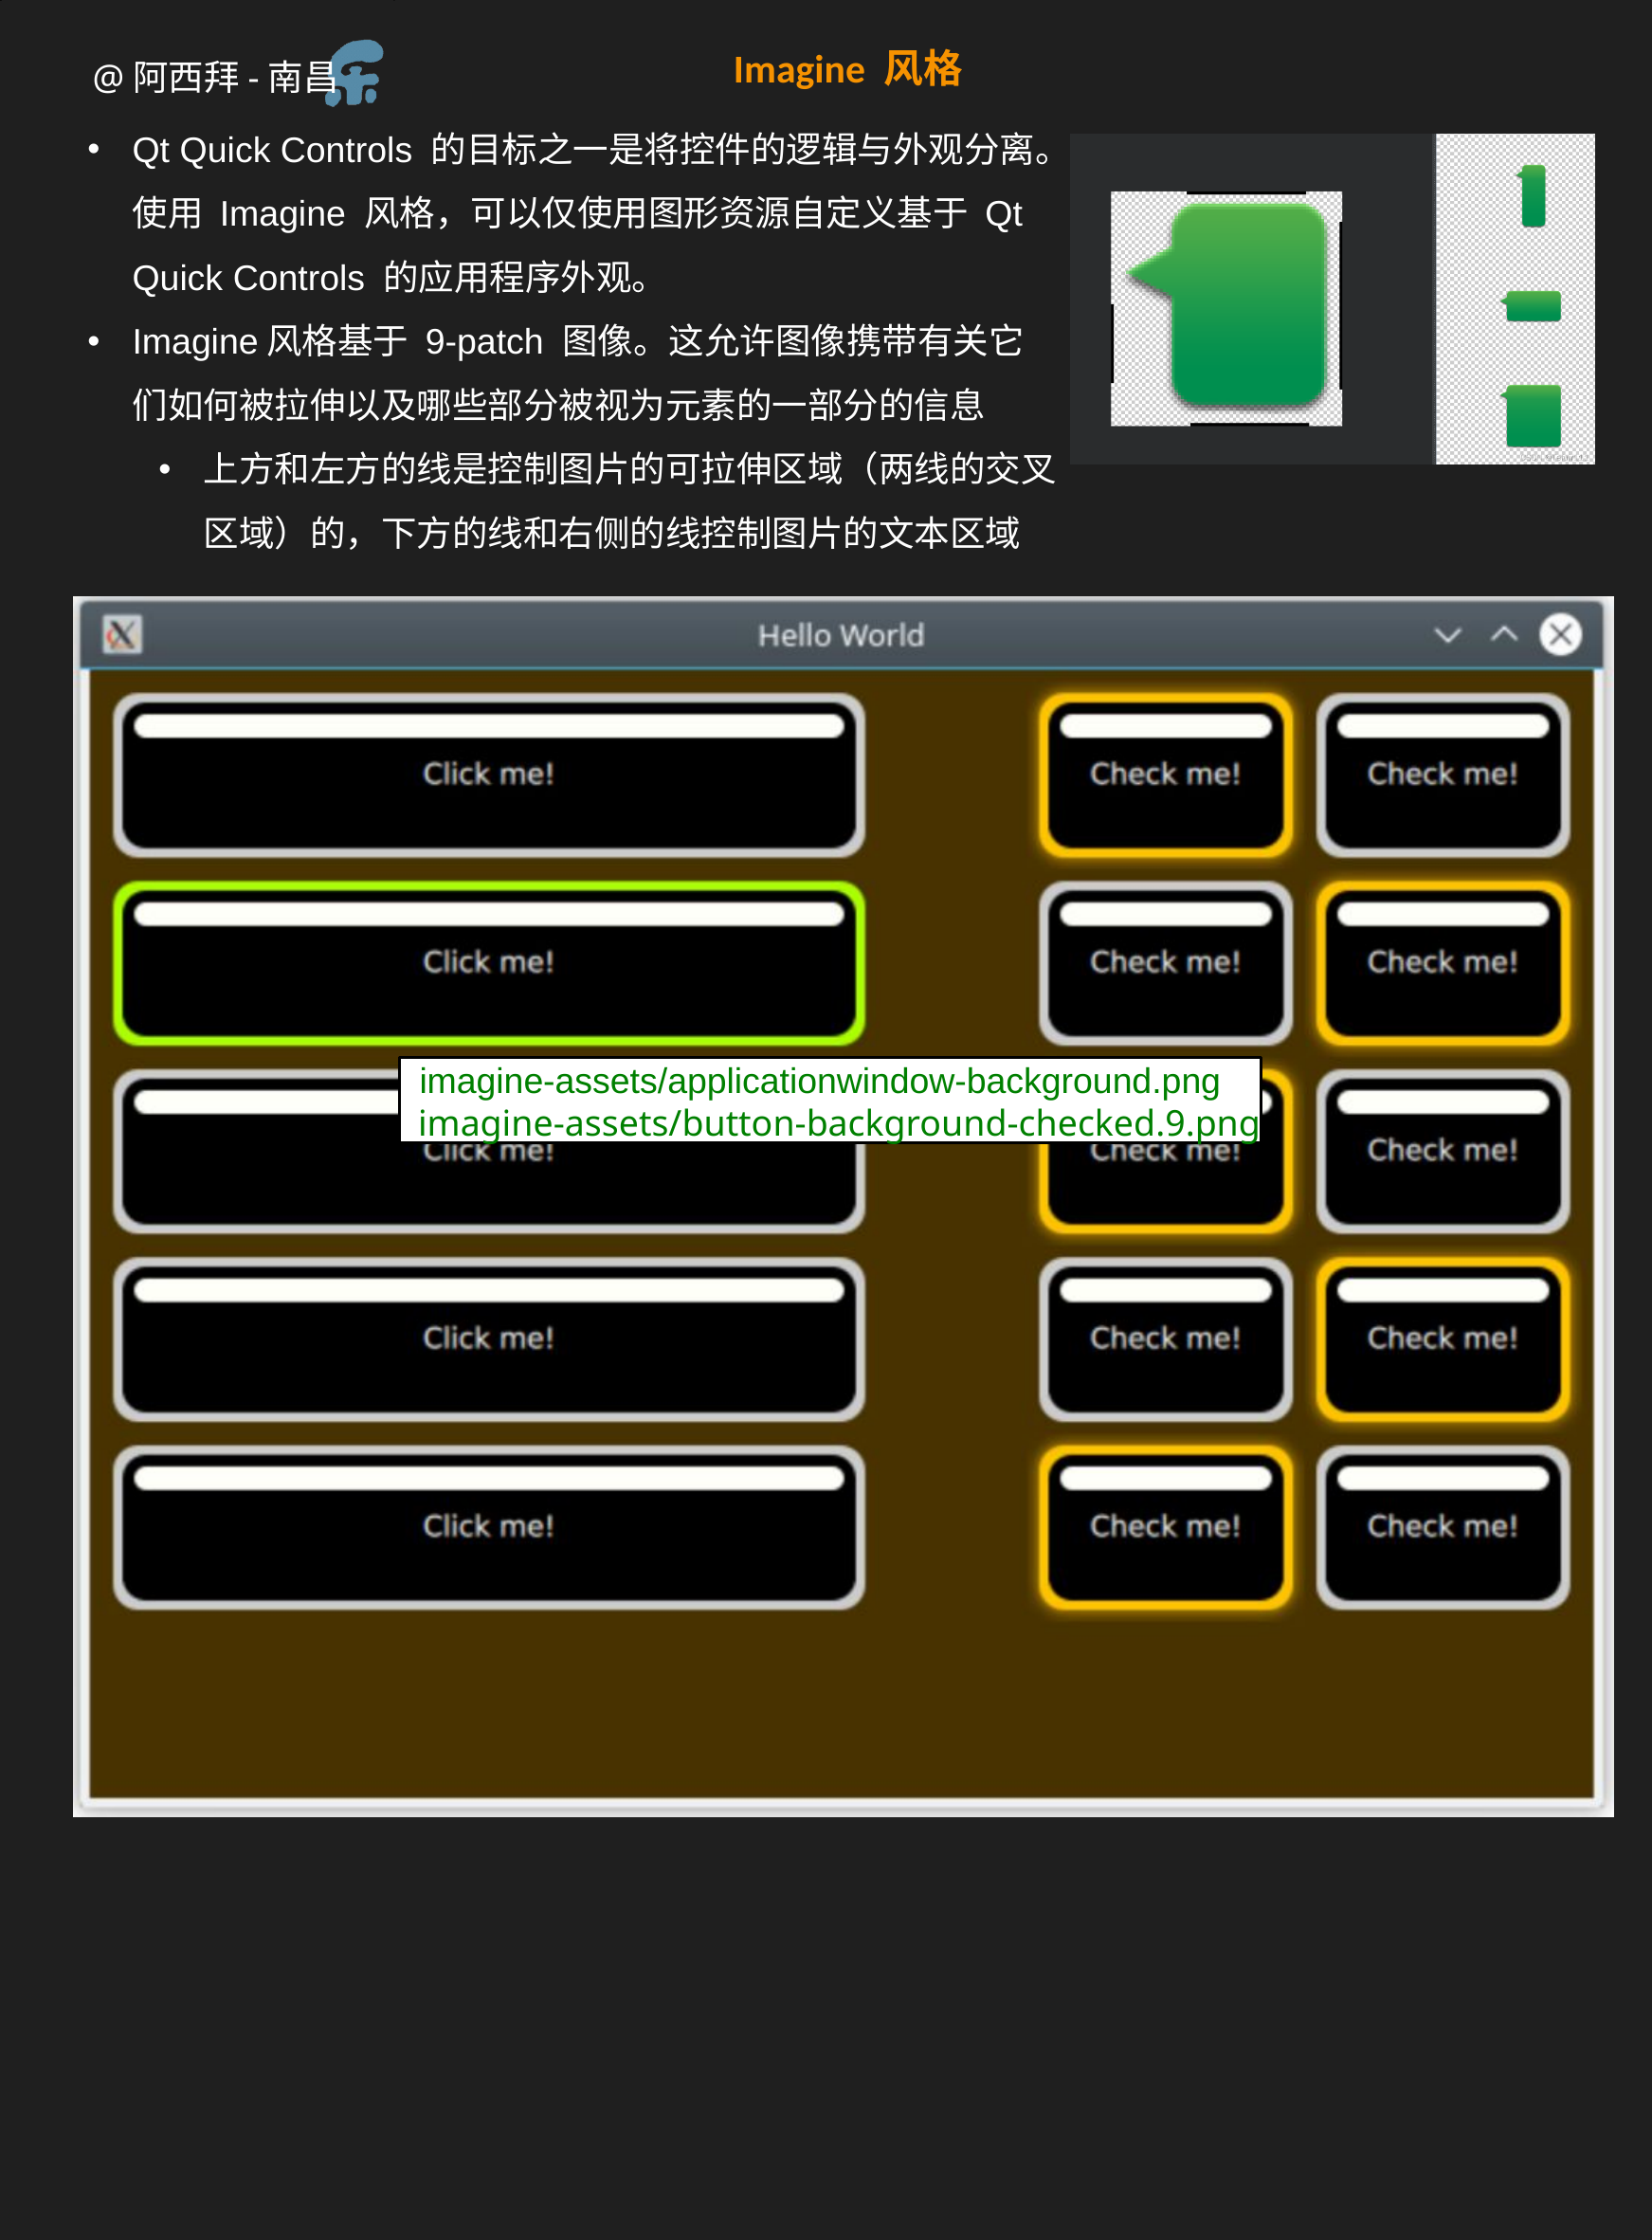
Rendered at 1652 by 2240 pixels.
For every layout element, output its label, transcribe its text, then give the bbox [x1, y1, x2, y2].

text_box Qt Quick Controls 的目标之一是将控件的逻辑与外观分离。使用 Imagine 风格，可以仅使用图形资源自定义基于 Qt Quick Controls 的应用程序外观。 Imagine风格基于 9-patch 图像。这允许图像携带有关它们如何被拉伸以及哪些部分被视为元素的一部分的信息 上方和左方的线是控制图片的可拉伸区域（两线的交叉区域）的，下方的线和右侧的线控制图片的文本区域 [73, 99, 1071, 561]
text_box Imagine 风格 [710, 36, 977, 99]
picture [0, 0, 1652, 2240]
